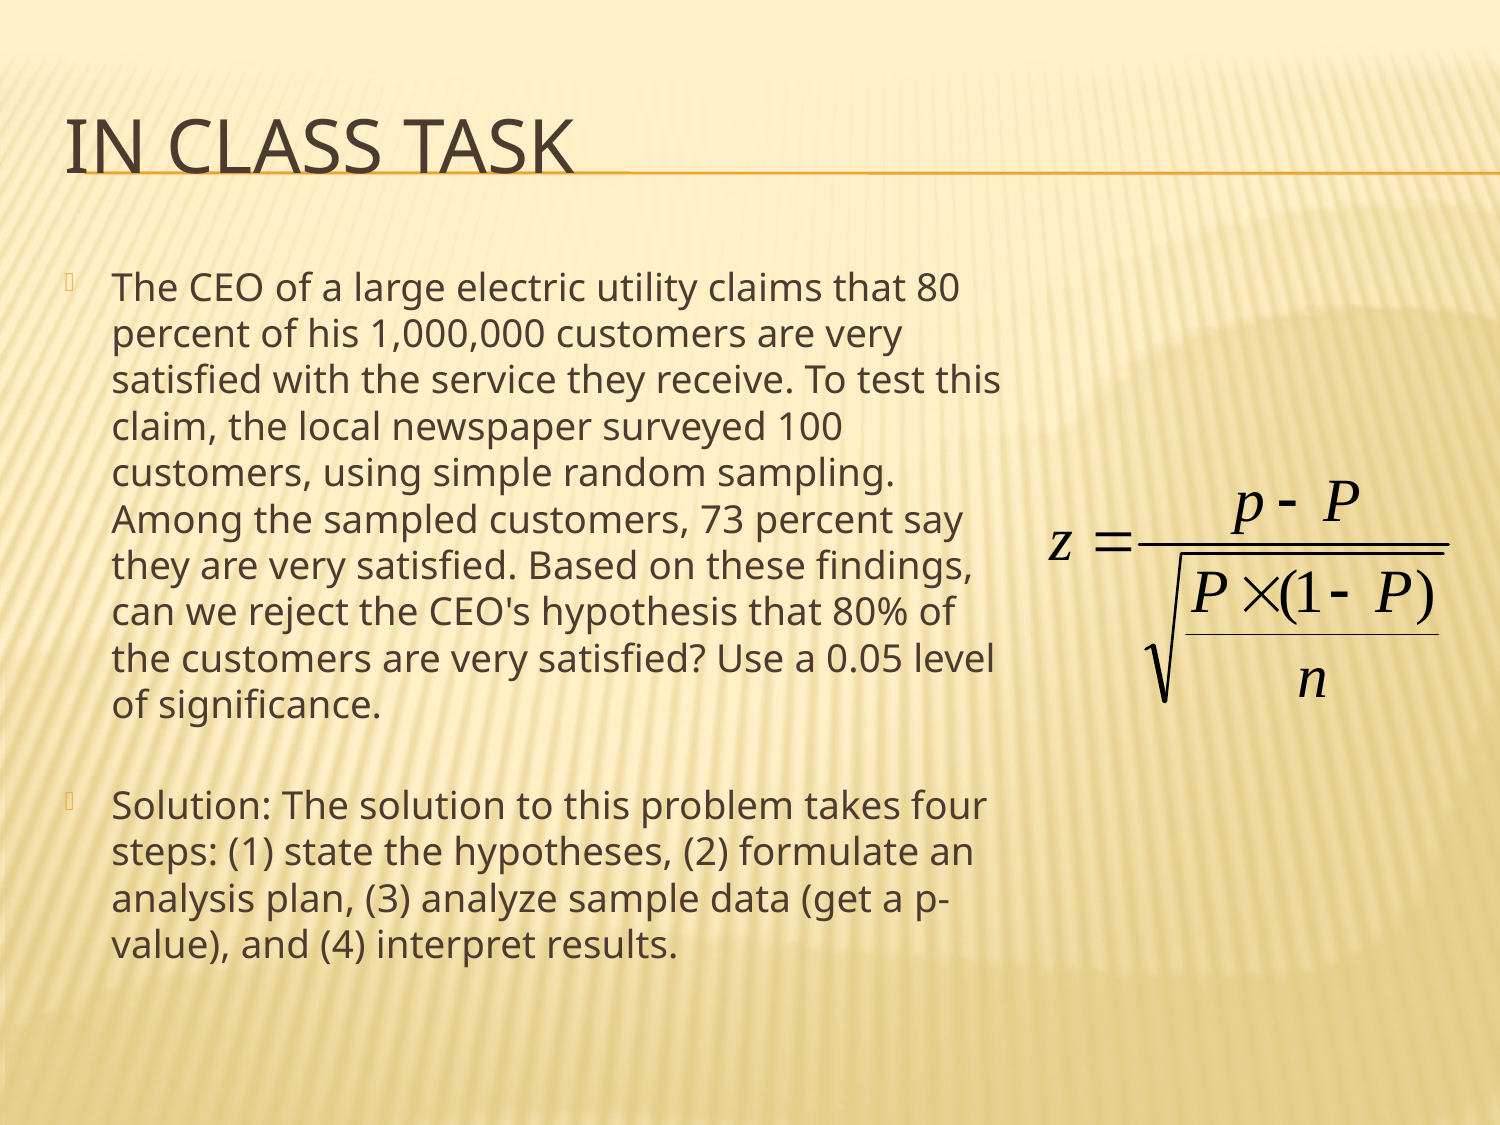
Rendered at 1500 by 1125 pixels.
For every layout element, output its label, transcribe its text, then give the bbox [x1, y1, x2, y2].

list The CEO of a large electric utility claims that 80 percent of his 1,000,000 customers are very satisfied with the service they receive. To test this claim, the local newspaper surveyed 100 customers, using simple random sampling. Among the sampled customers, 73 percent say they are very satisfied. Based on these findings, can we reject the CEO's hypothesis that 80% of the customers are very satisfied? Use a 0.05 level of significance. Solution: The solution to this problem takes four steps: (1) state the hypotheses, (2) formulate an analysis plan, (3) analyze sample data (get a p-value), and (4) interpret results. [50, 254, 1038, 998]
title In Class Task [50, 75, 1475, 213]
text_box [1037, 462, 1464, 715]
